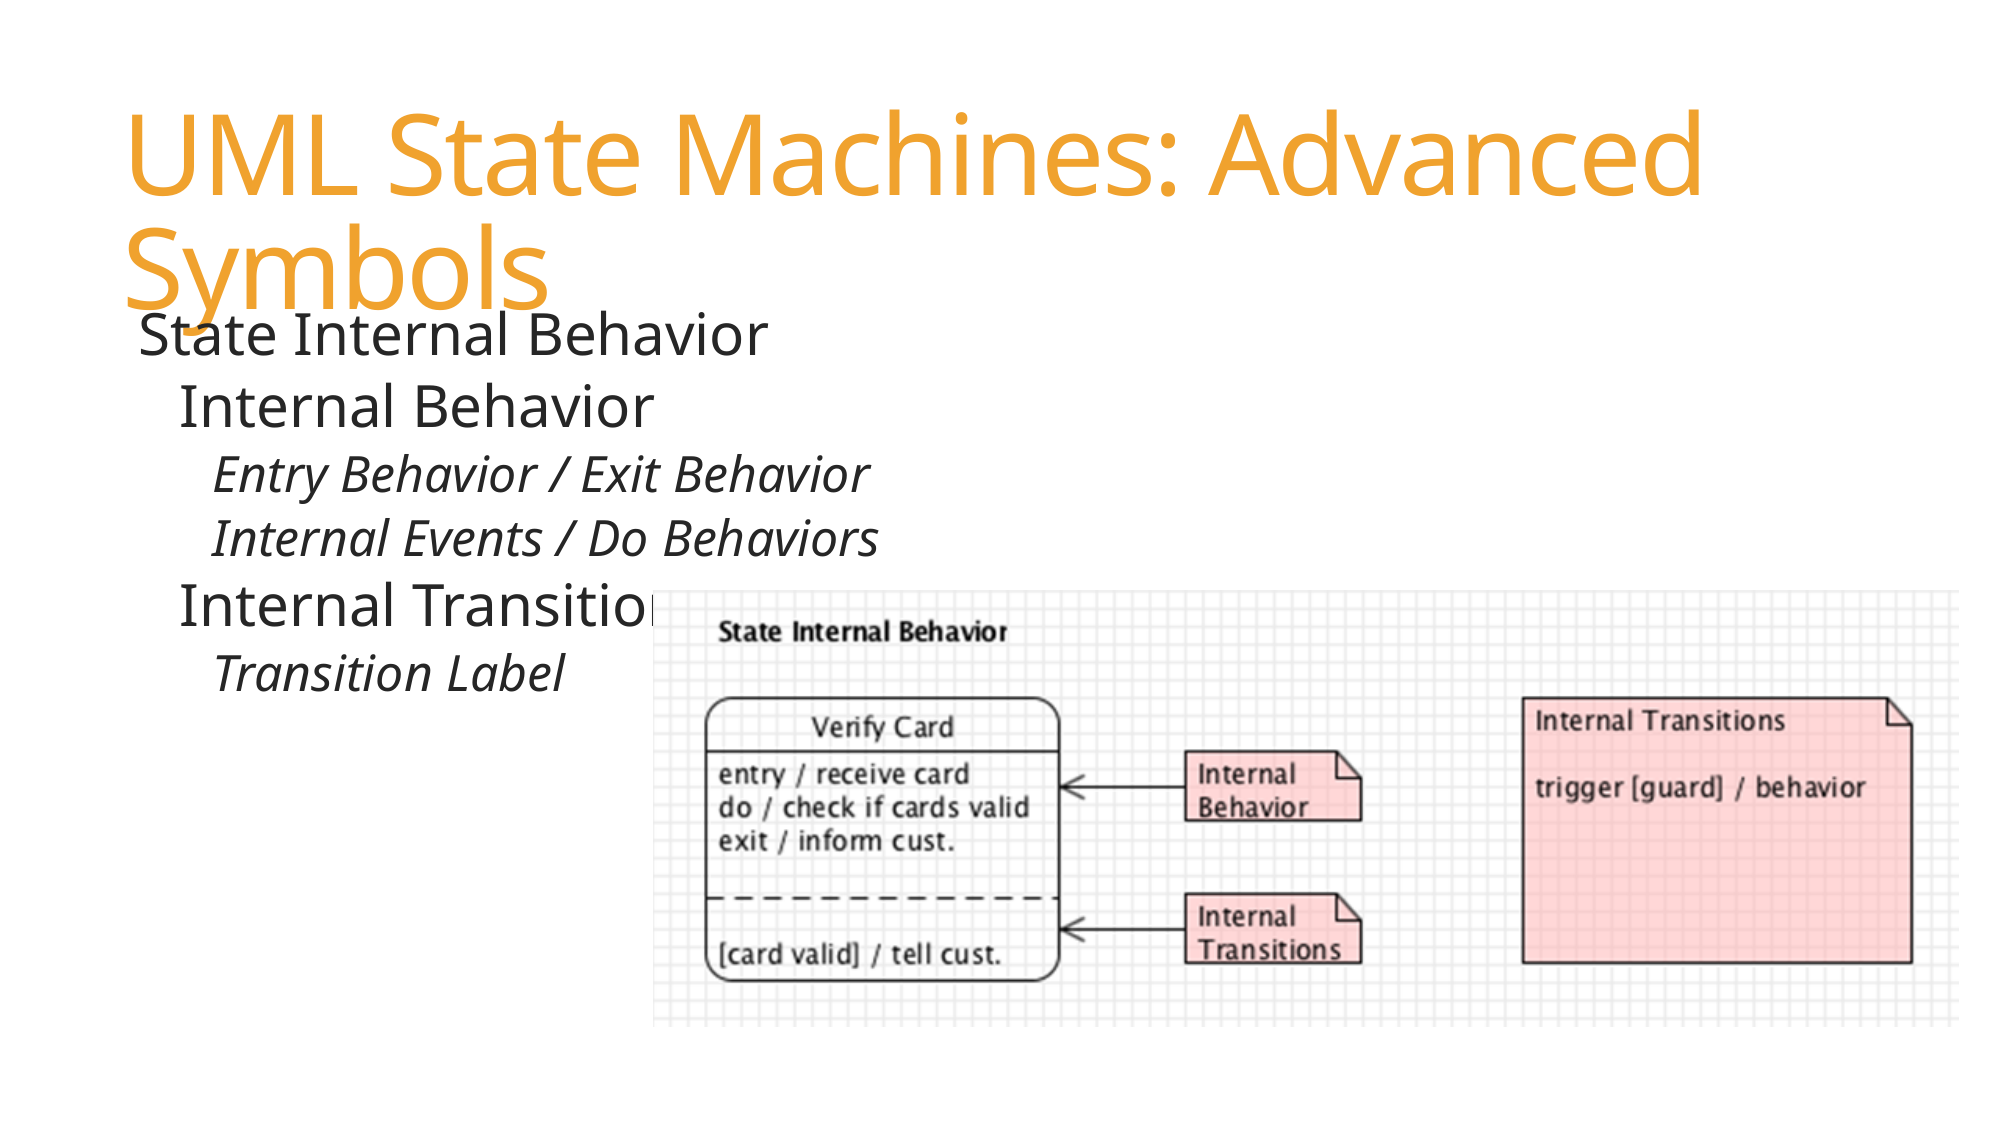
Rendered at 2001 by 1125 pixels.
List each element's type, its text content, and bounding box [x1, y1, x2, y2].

title UML State Machines: Advanced Symbols [107, 81, 1875, 354]
list State Internal Behavior Internal Behavior Entry Behavior / Exit Behavior Internal Events / Do Behaviors Internal Transitions Transition Label [107, 300, 1872, 1048]
picture [653, 590, 1959, 1027]
